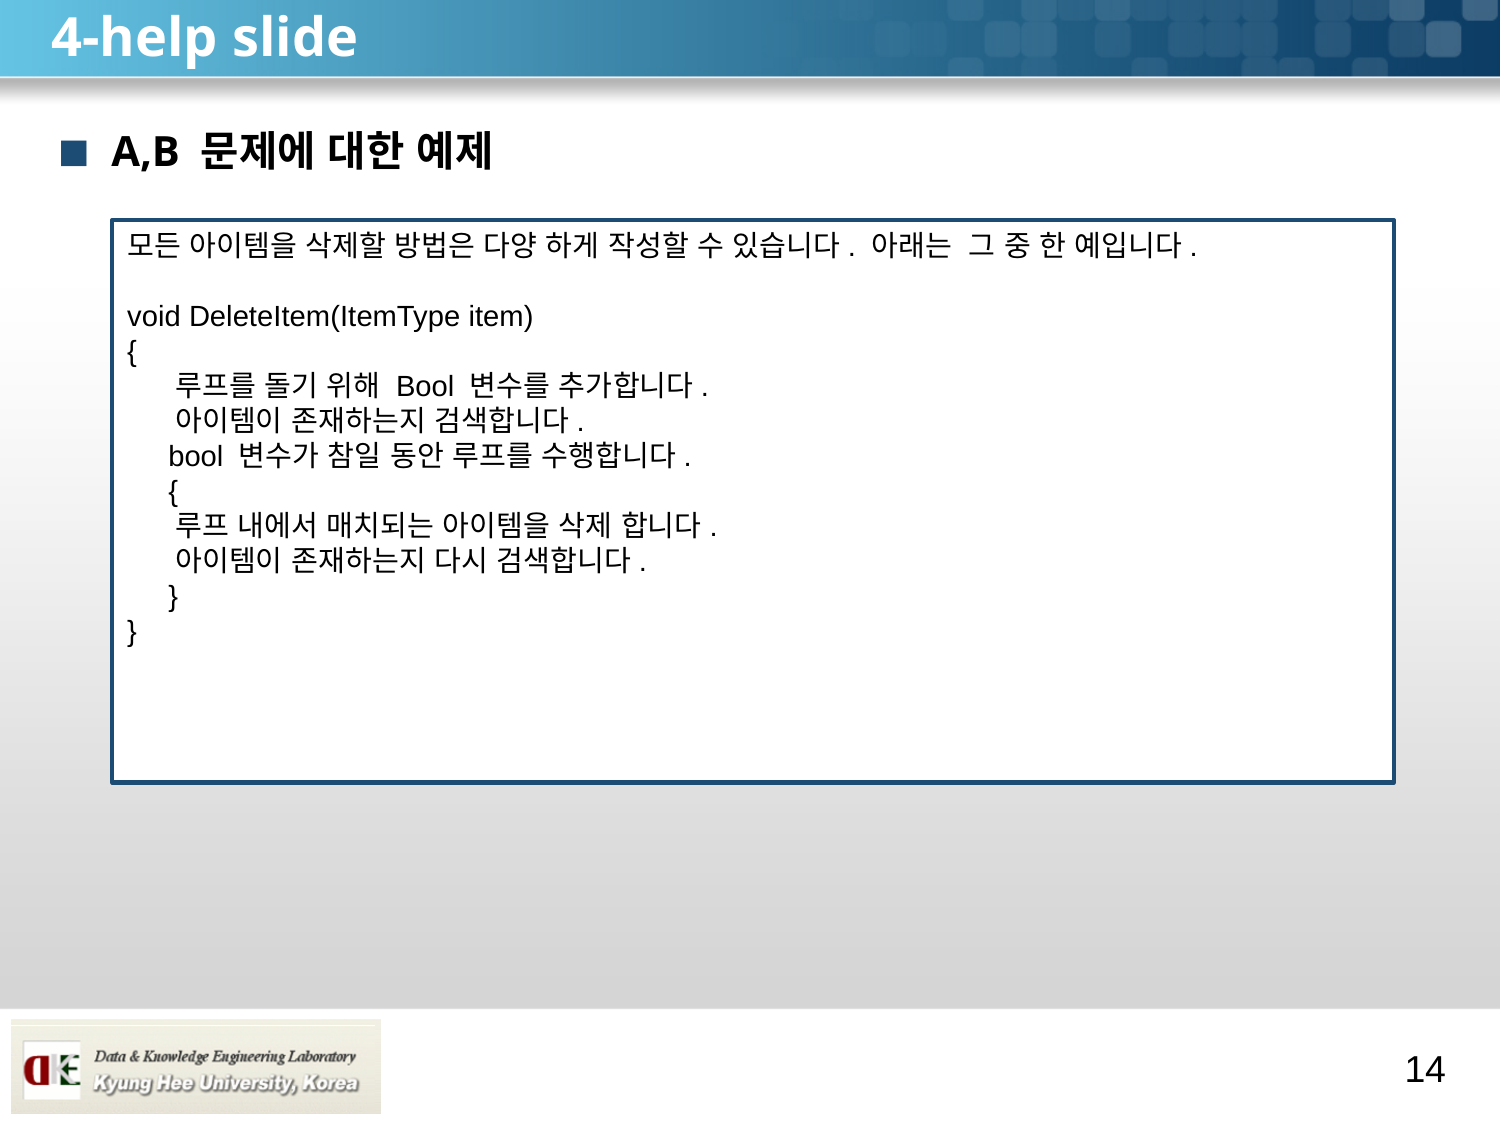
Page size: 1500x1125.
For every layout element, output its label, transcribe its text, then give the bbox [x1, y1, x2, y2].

title 4-help slide [51, 0, 1500, 99]
picture [0, 0, 1500, 1125]
list A,B 문제에 대한 예제 [52, 117, 1451, 997]
text_box 모든 아이템을 삭제할 방법은 다양 하게 작성할 수 있습니다. 아래는 그 중 한 예입니다. void DeleteItem(ItemType item) { 루프를 돌기 위해 Bool 변수를 추가합니다. 아이템이 존재하는지 검색합니다. bool 변수가 참일 동안 루프를 수행합니다. { 루프 내에서 매치되는 아이템을 삭제 합니다. 아이템이 존재하는지 다시 검색합니다. } } [110, 218, 1396, 785]
